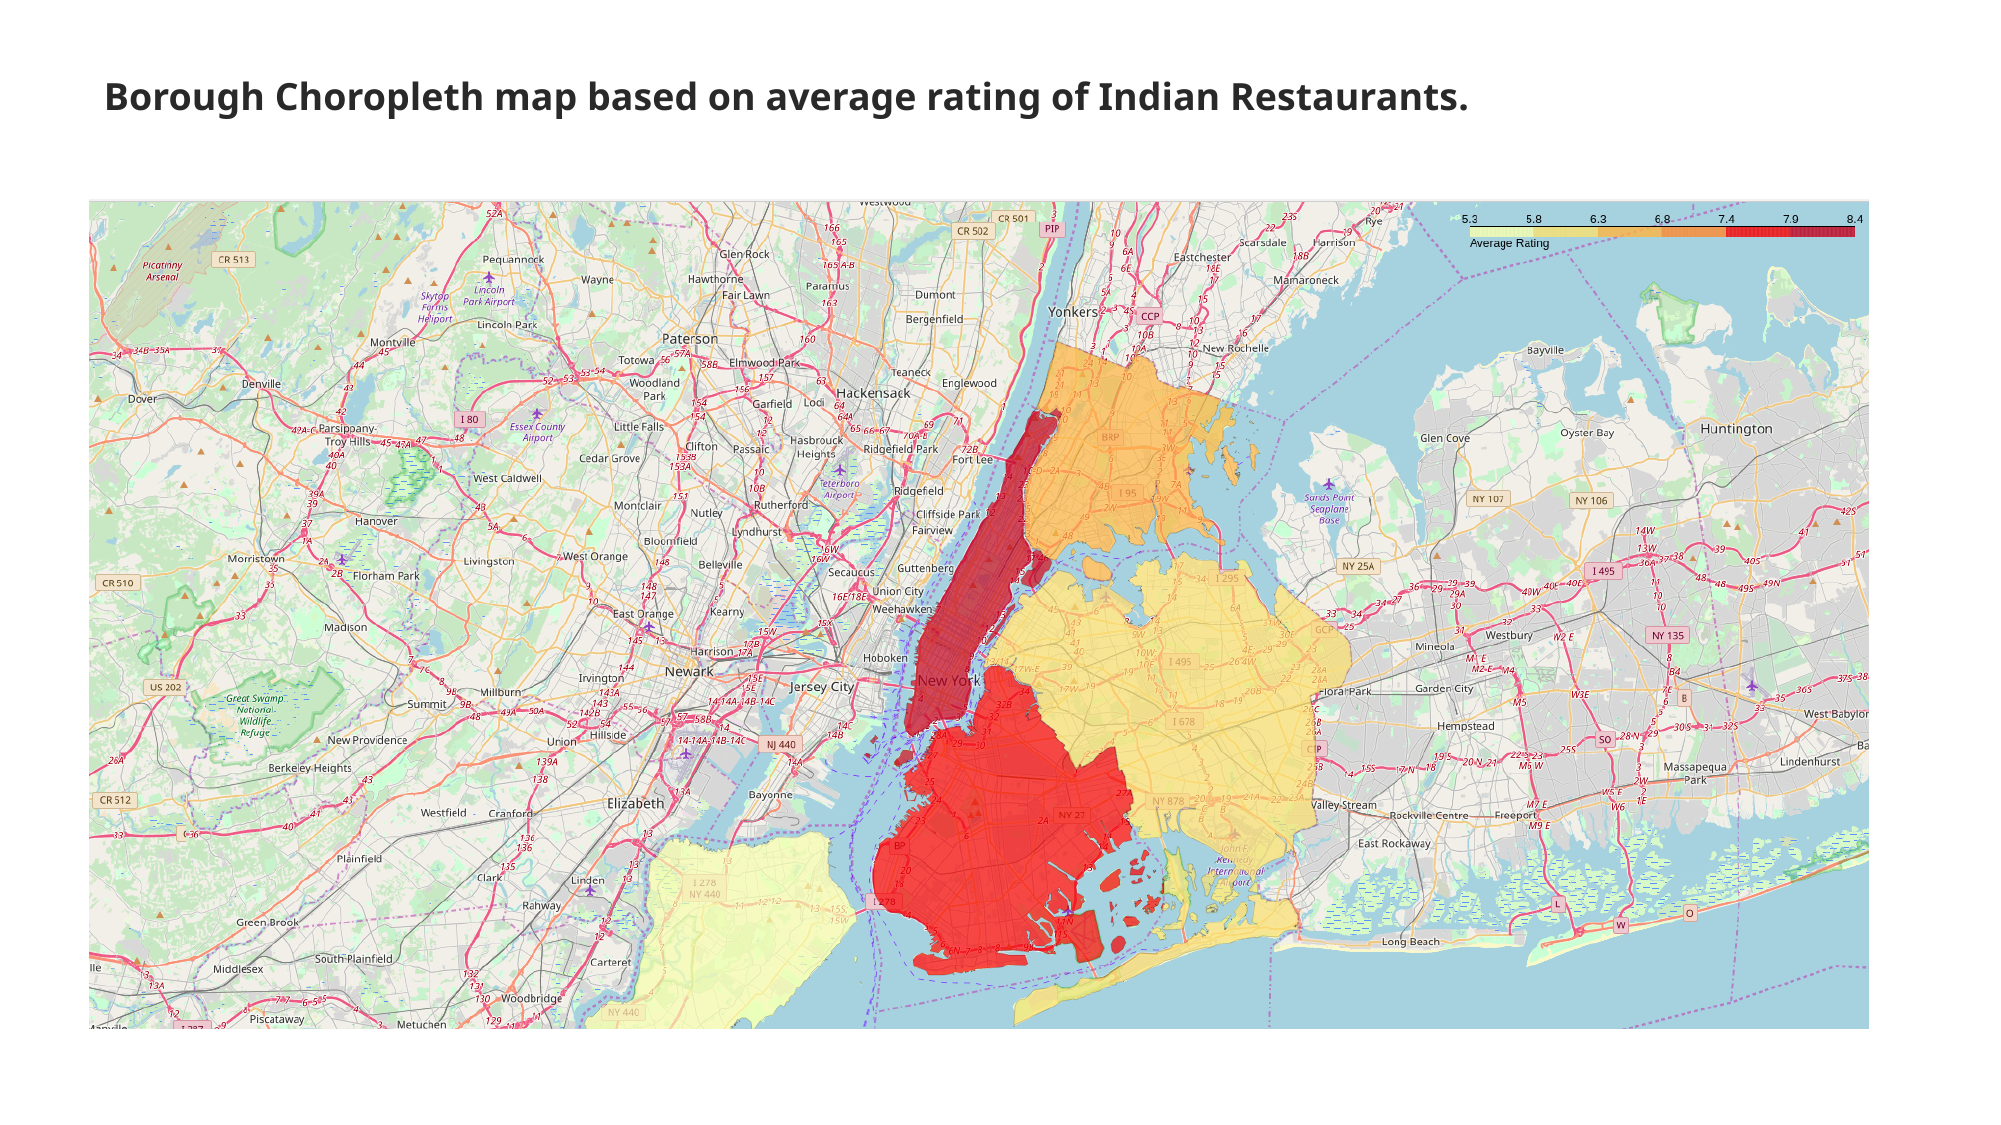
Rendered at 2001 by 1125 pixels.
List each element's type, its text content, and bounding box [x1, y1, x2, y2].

text_box Borough Choropleth map based on average rating of Indian Restaurants. [89, 65, 1637, 126]
picture [89, 199, 1869, 1029]
